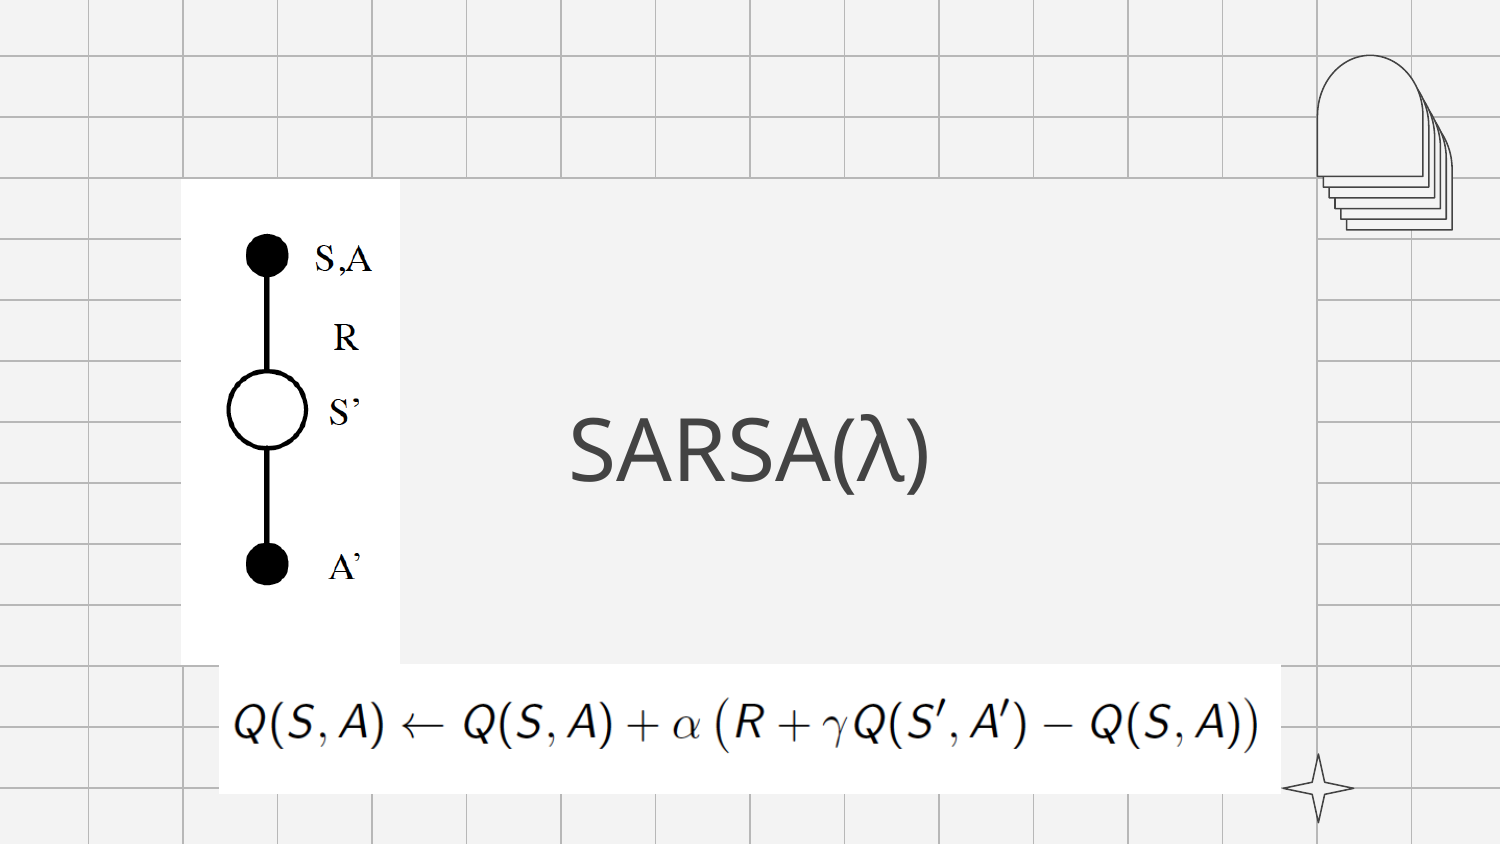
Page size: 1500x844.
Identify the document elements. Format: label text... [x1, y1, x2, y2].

title SARSA(λ) [404, 229, 1319, 614]
picture [181, 178, 1281, 794]
